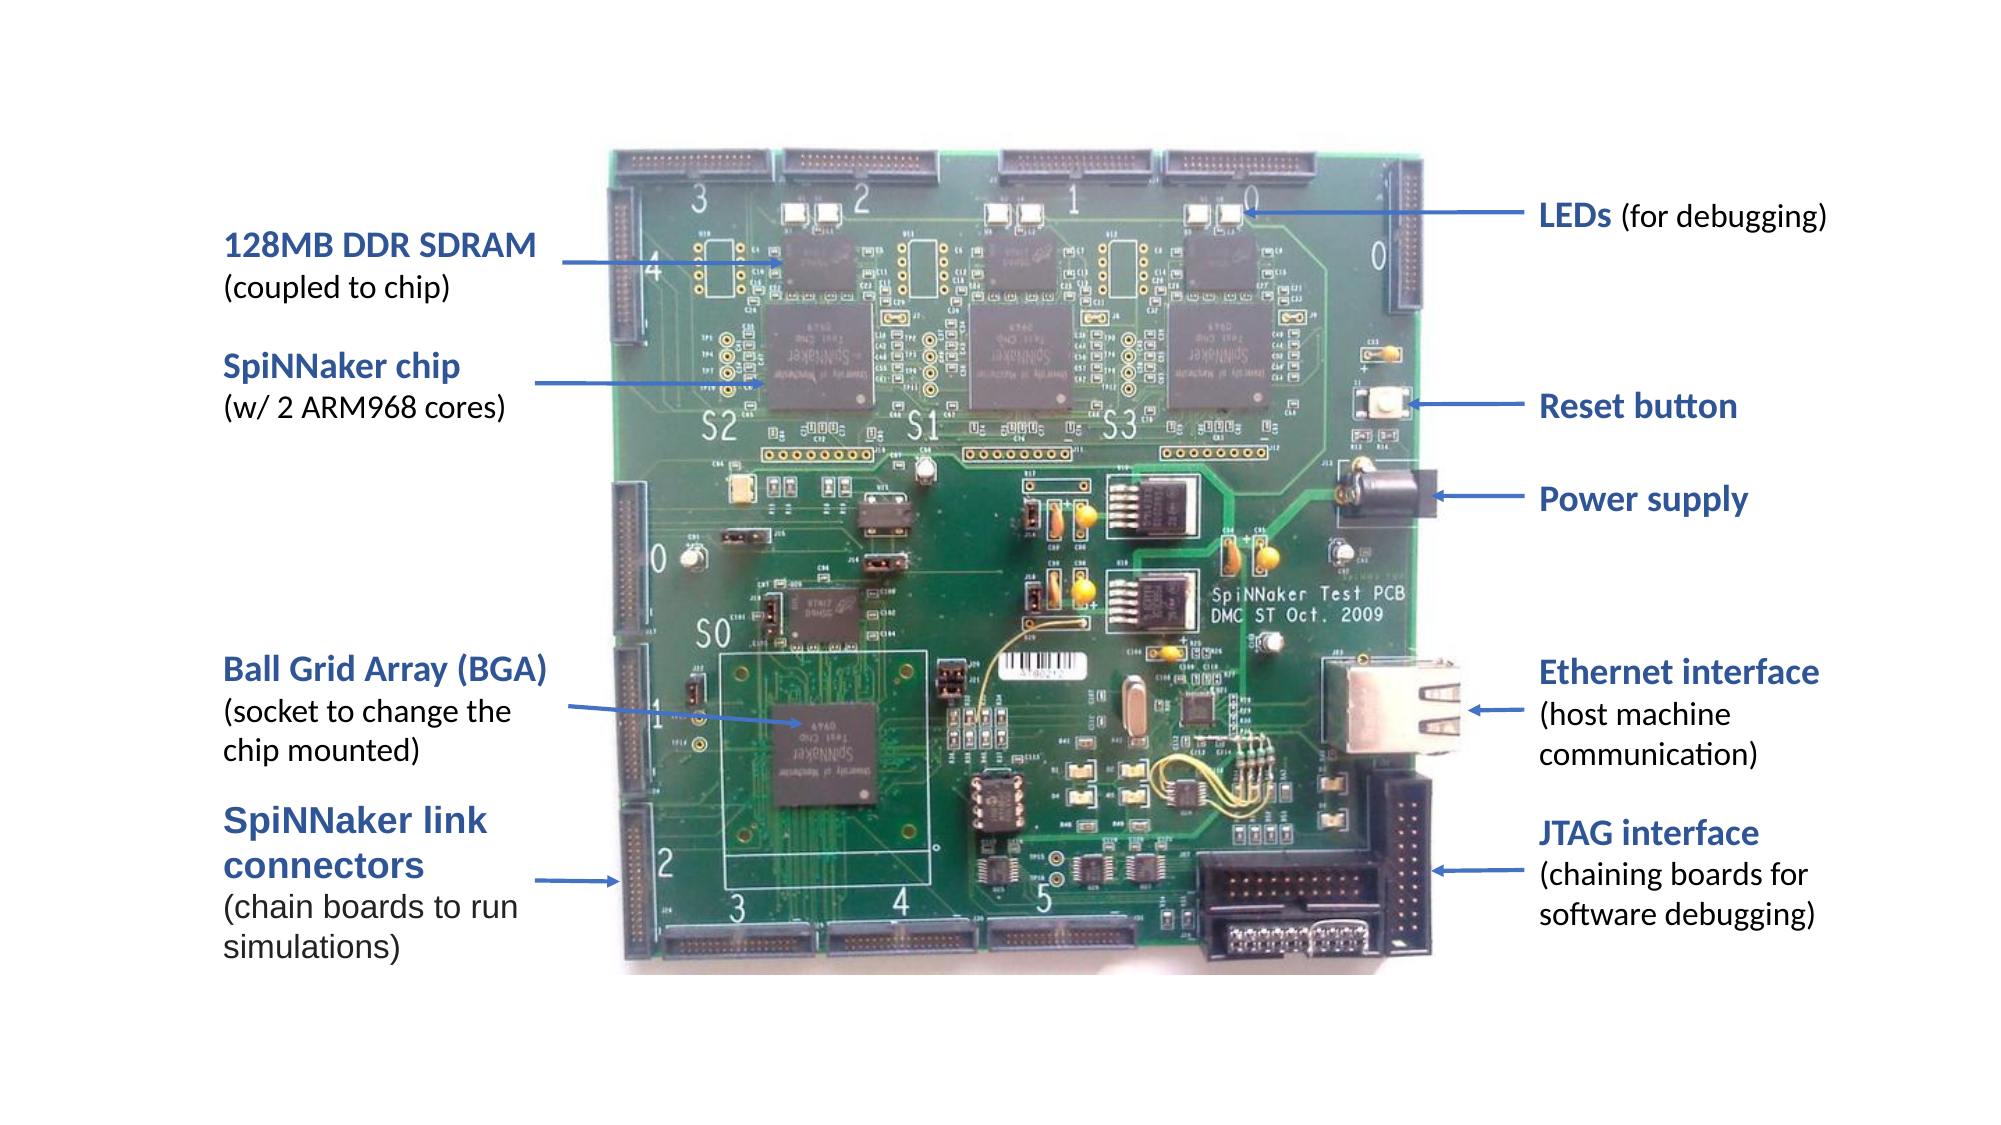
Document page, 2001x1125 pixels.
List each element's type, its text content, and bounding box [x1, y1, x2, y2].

text_box 128MB DDR SDRAM (coupled to chip) [208, 212, 563, 313]
text_box SpiNNaker link connectors (chain boards to run simulations) [208, 788, 535, 973]
text_box Power supply [1524, 466, 1799, 526]
text_box Ball Grid Array (BGA) (socket to change the chip mounted) [208, 636, 569, 776]
text_box Reset button [1524, 373, 1799, 434]
text_box LEDs (for debugging) [1524, 182, 1862, 243]
text_box Ethernet interface (host machine communication) [1524, 639, 1851, 780]
picture [589, 133, 1481, 975]
text_box JTAG interface (chaining boards for software debugging) [1524, 800, 1874, 940]
text_box SpiNNaker chip (w/ 2 ARM968 cores) [208, 333, 535, 433]
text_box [568, 707, 804, 724]
